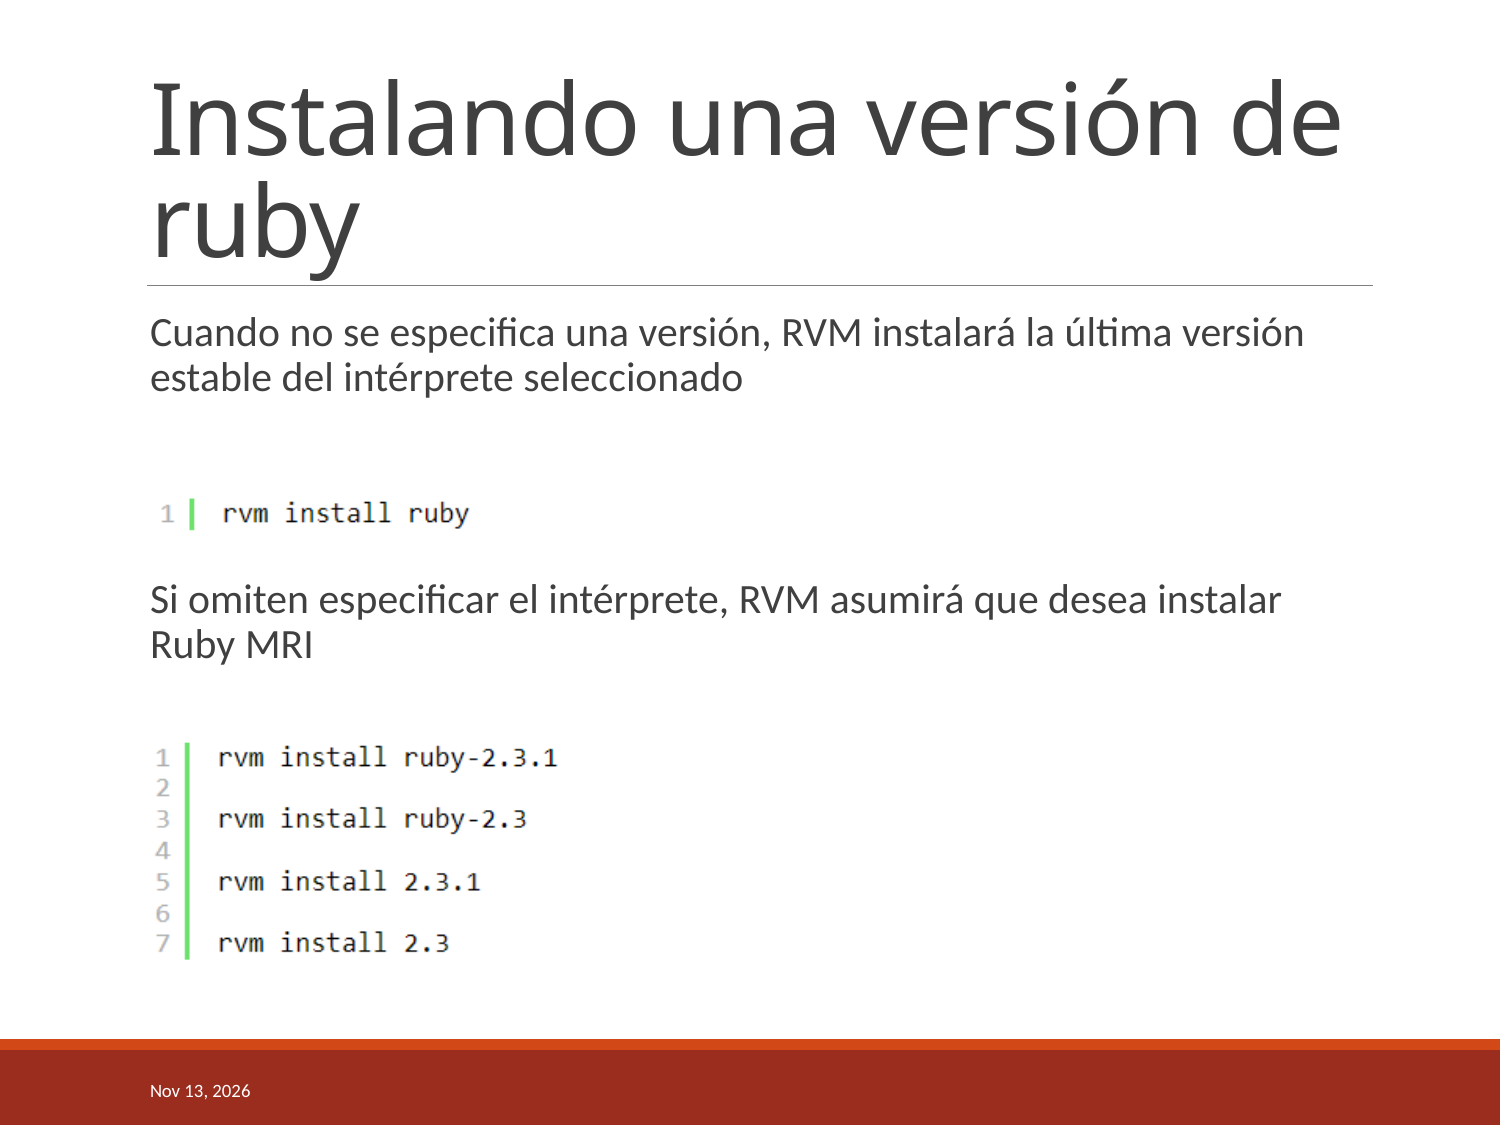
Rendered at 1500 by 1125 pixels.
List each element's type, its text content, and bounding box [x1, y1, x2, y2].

picture [146, 732, 724, 971]
picture [146, 479, 711, 546]
slide_number 25-Oct-22 [135, 1059, 440, 1120]
title Instalando una versión de ruby [135, 47, 1373, 285]
list Cuando no se especifica una versión, RVM instalará la última versión estable del intérprete seleccionado Si omiten especificar el intérprete, RVM asumirá que desea instalar Ruby ​​MRI [135, 302, 1373, 963]
